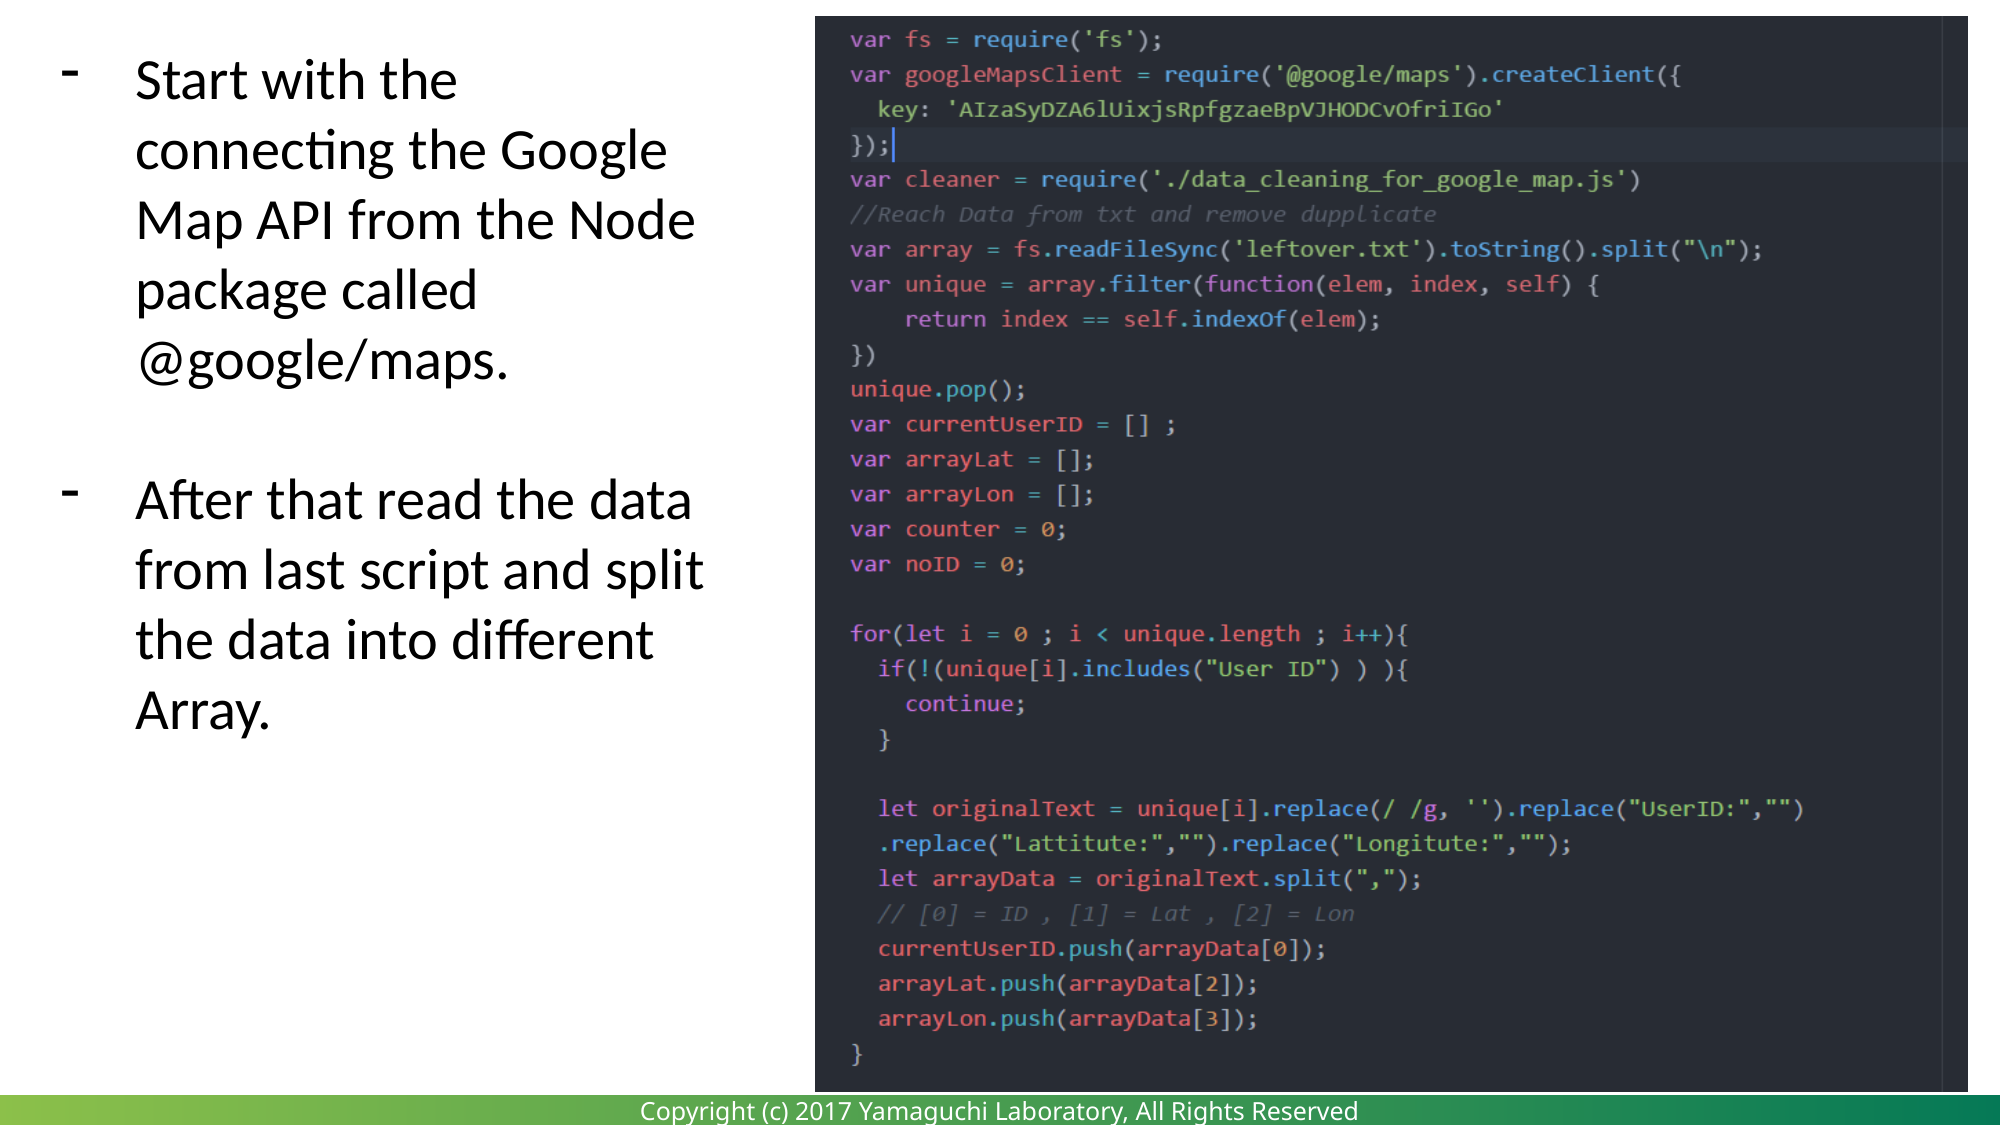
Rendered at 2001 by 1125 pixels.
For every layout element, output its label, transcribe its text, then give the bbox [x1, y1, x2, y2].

text_box Copyright (c) 2017 Yamaguchi Laboratory, All Rights Reserved [0, 1095, 2000, 1125]
text_box Start with the connecting the Google Map API from the Node package called @google/maps. After that read the data from last script and split the data into different Array. [45, 34, 733, 749]
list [815, 16, 1968, 1092]
